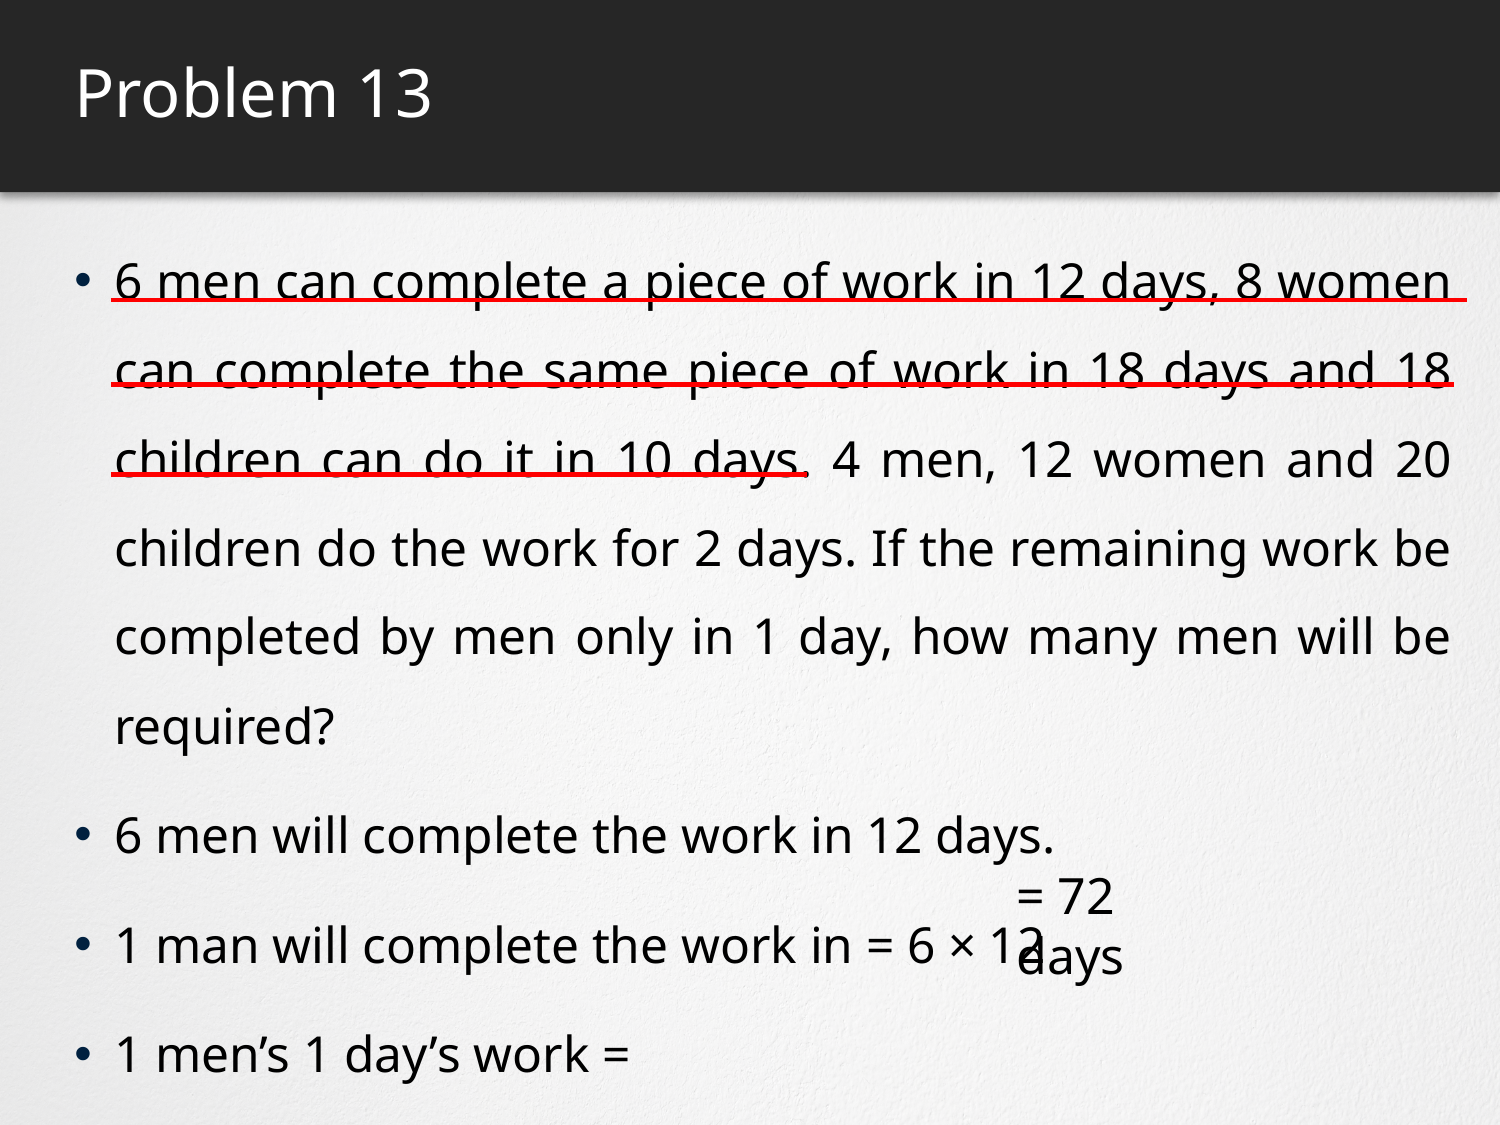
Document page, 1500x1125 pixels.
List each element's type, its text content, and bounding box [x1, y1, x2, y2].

text_box = 72 days [1001, 856, 1241, 992]
title Problem 13 [59, 0, 1500, 193]
